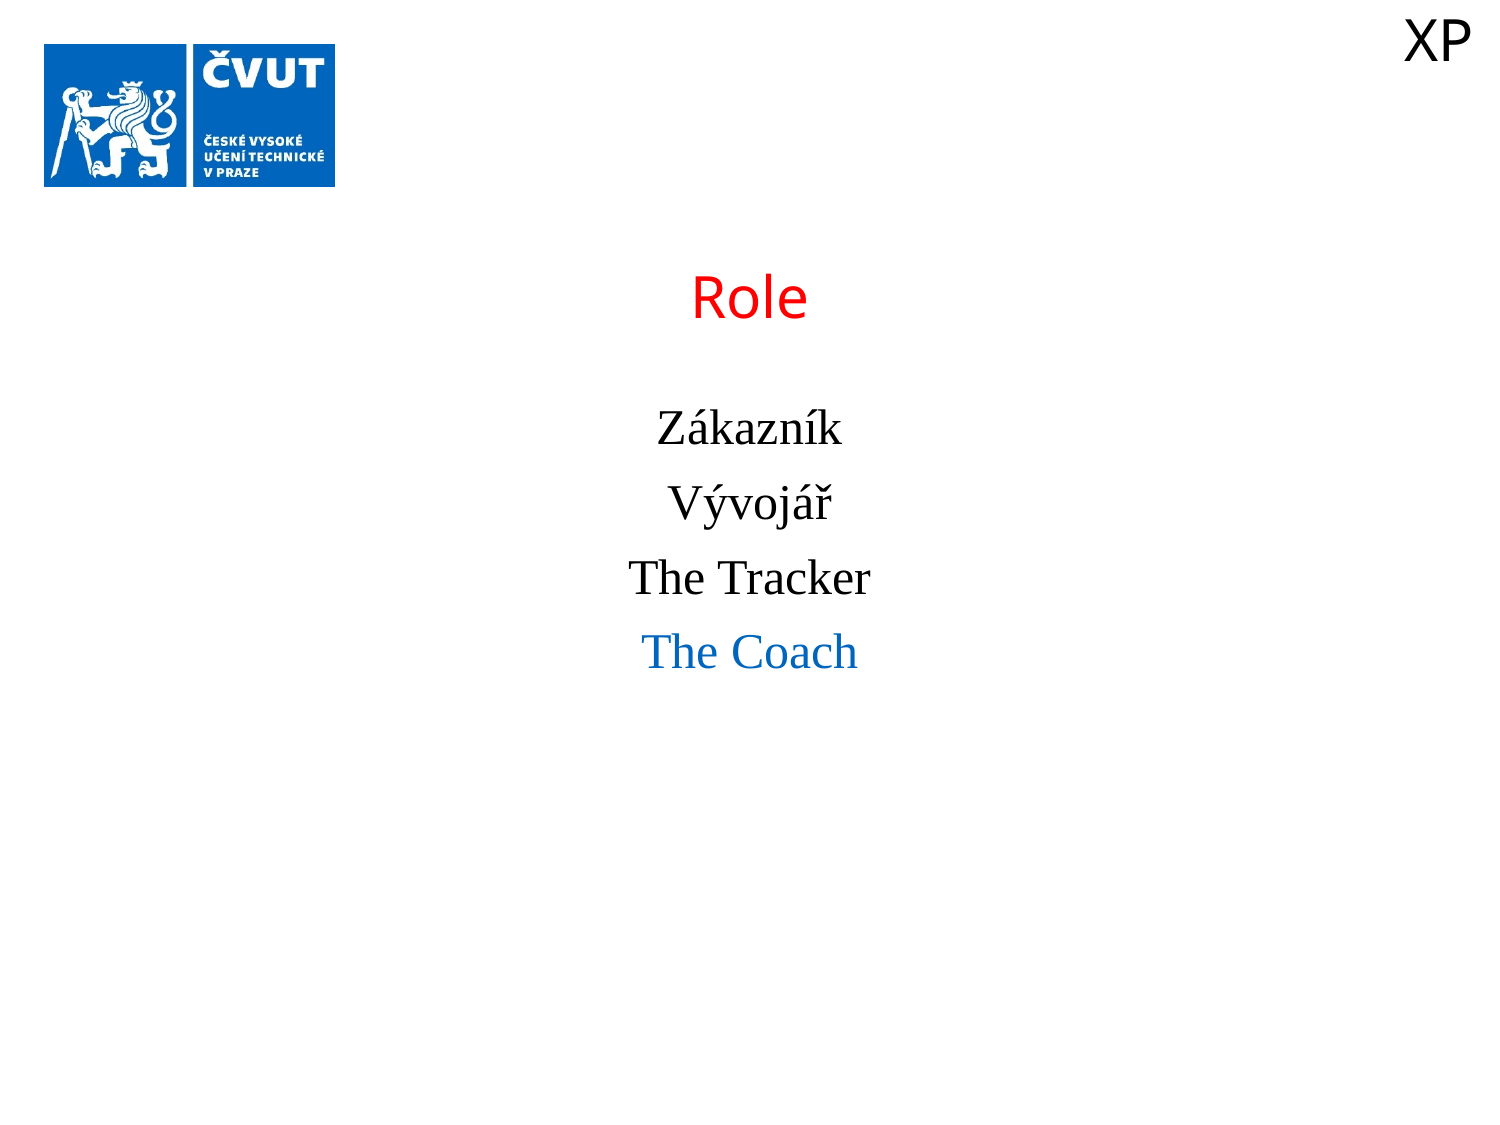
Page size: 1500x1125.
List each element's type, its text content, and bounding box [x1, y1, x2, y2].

text_box XP [1389, 3, 1500, 93]
text_box Zákazník Vývojář The Tracker The Coach [110, 393, 1390, 1089]
picture [44, 44, 335, 187]
text_box Role [0, 252, 1500, 338]
